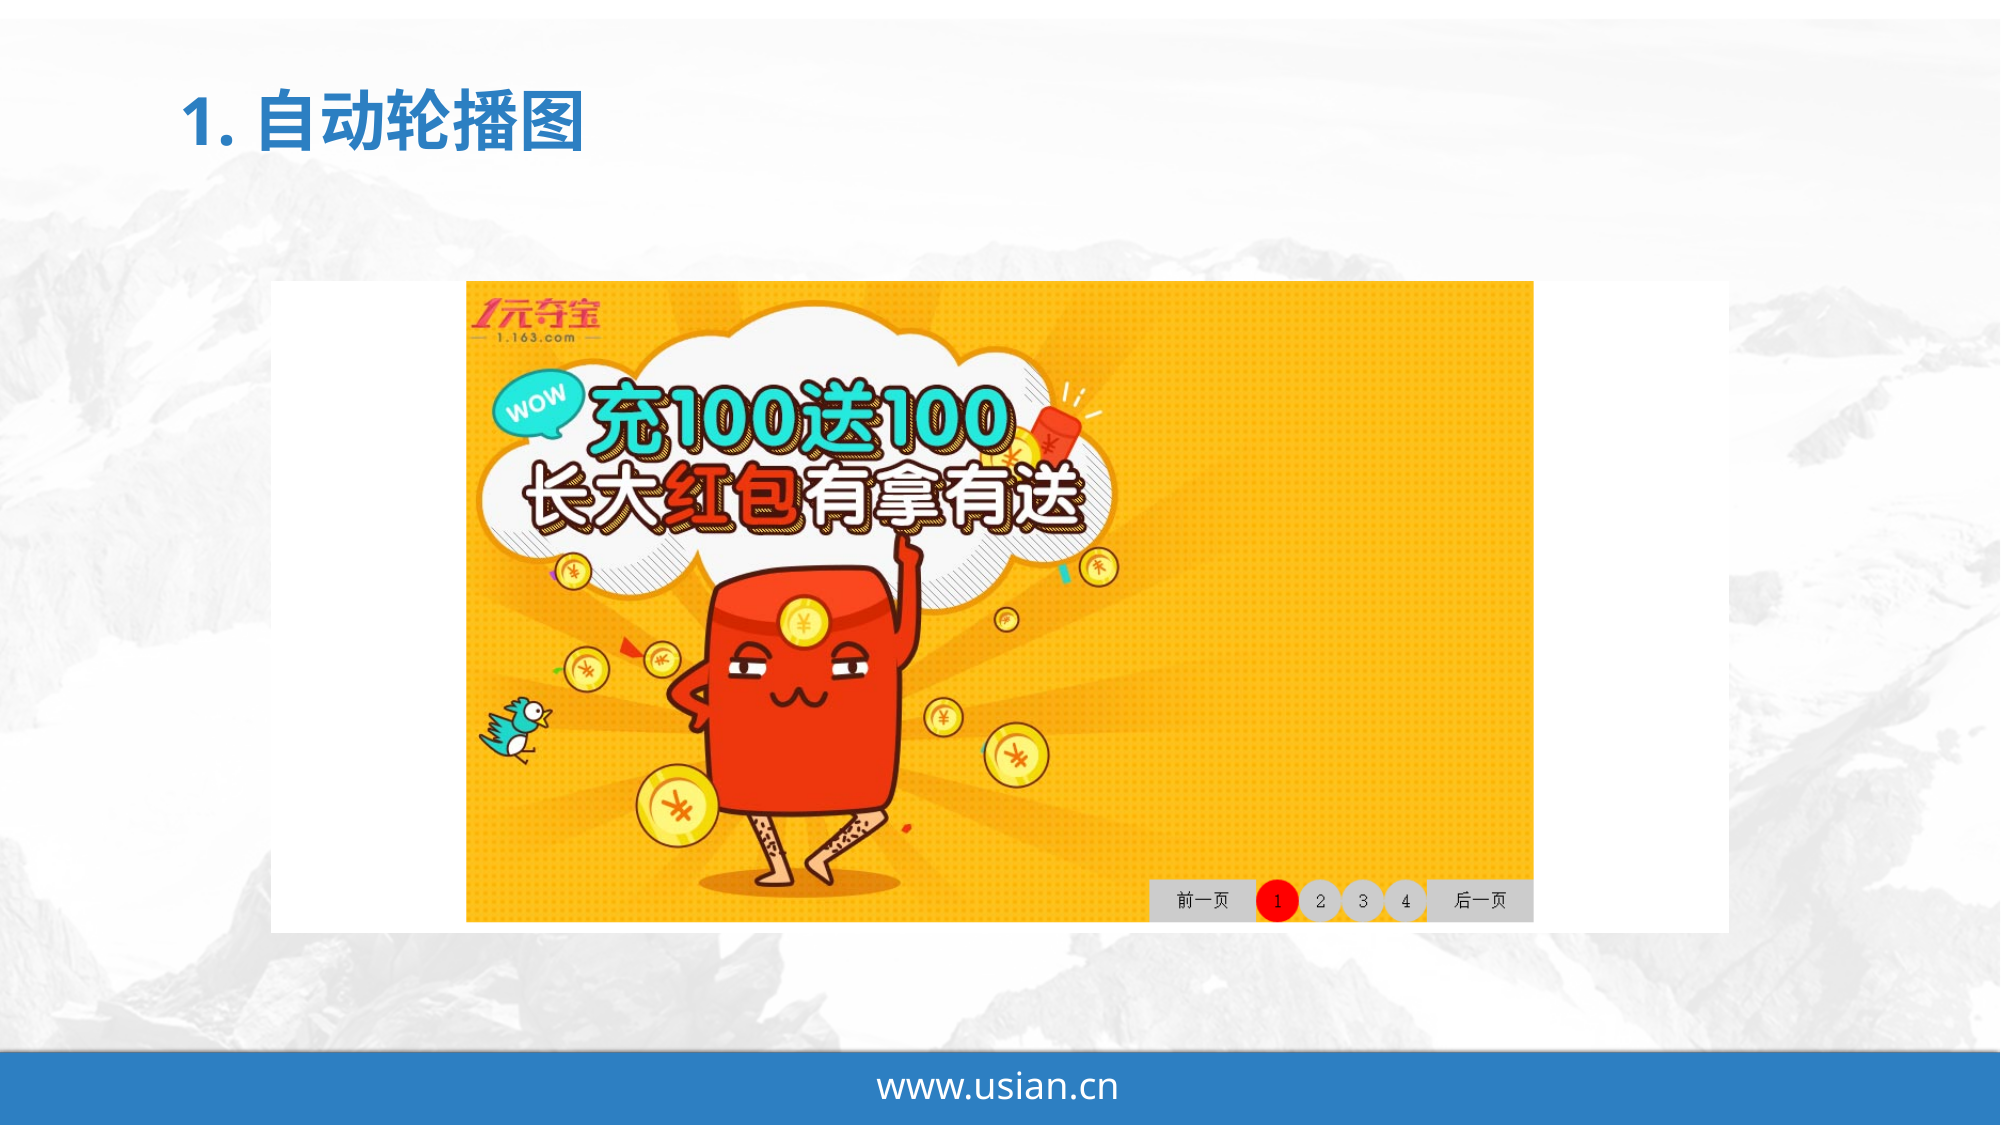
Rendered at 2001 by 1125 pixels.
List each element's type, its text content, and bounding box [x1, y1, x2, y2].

list [171, 332, 1808, 1047]
text_box [94, 197, 1885, 332]
title 1.自动轮播图 [138, 59, 1202, 168]
picture [0, 0, 2001, 1125]
